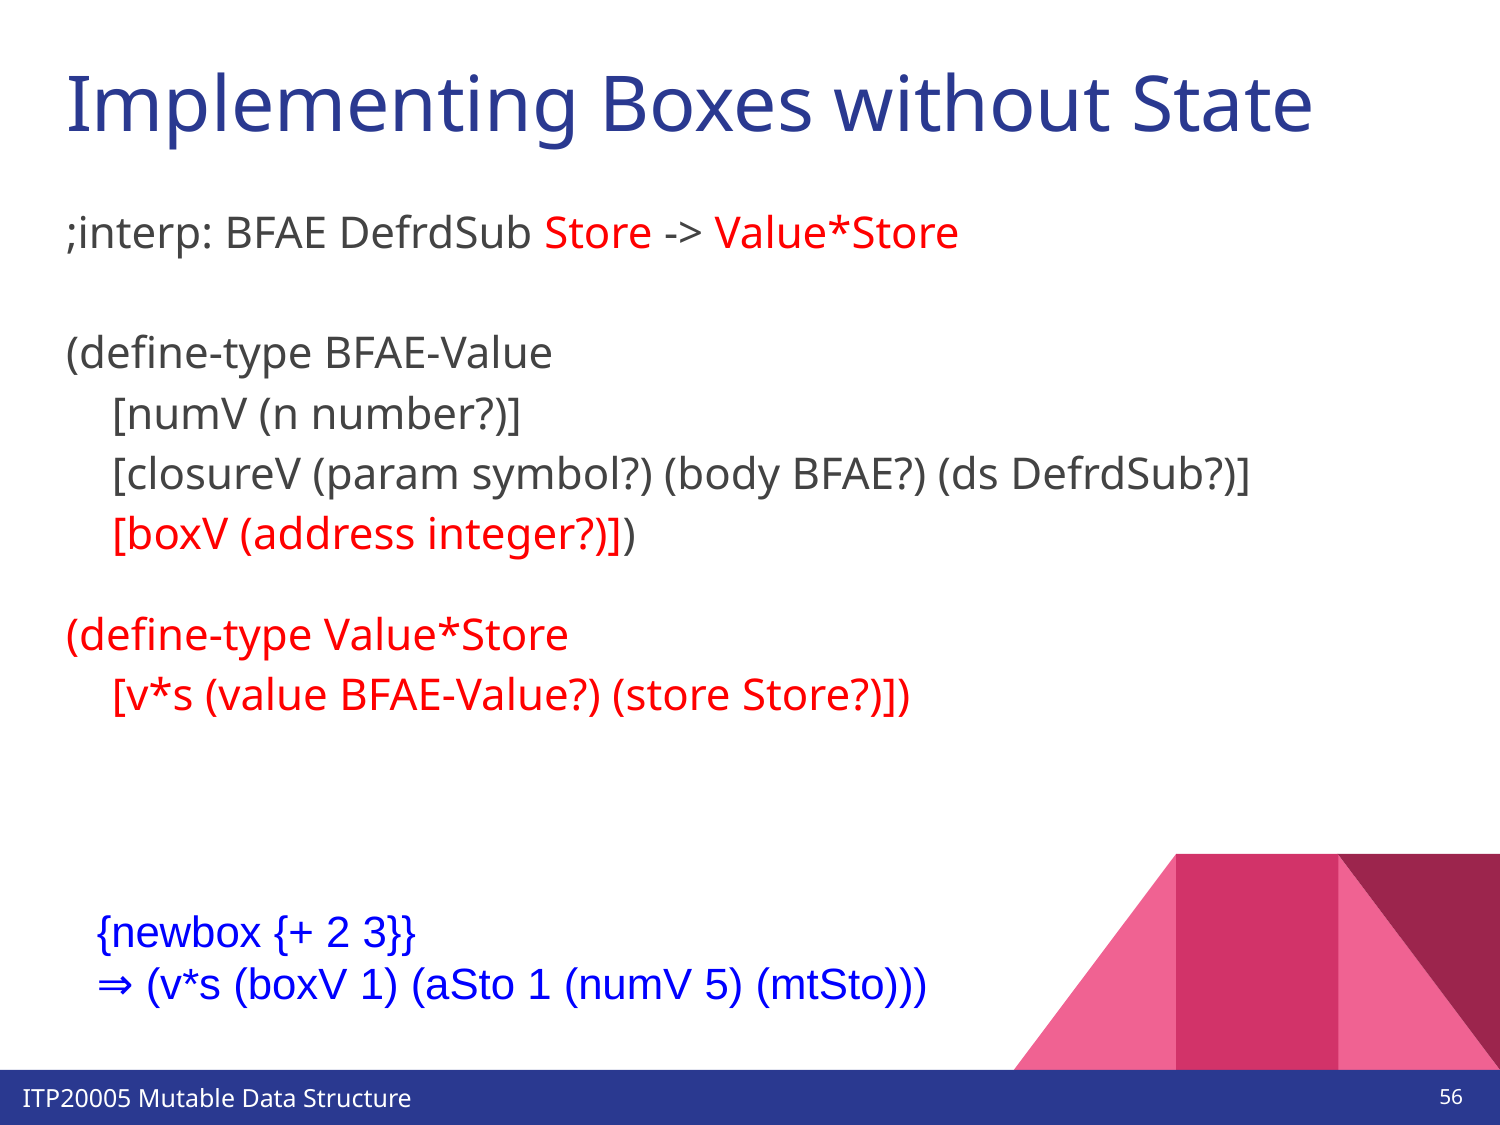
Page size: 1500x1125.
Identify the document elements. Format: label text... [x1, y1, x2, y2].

text_box {newbox {+ 2 3}} ⇒ (v*s (boxV 1) (aSto 1 (numV 5) (mtSto))) [81, 888, 1287, 1029]
slide_number ‹#› [1387, 1054, 1478, 1125]
list ;interp: BFAE DefrdSub Store -> Value*Store (define-type BFAE-Value [numV (n number?)] [closureV (param symbol?) (body BFAE?) (ds DefrdSub?)] [boxV (address integer?)]) (define-type Value*Store [v*s (value BFAE-Value?) (store Store?)]) [51, 181, 1500, 912]
title Implementing Boxes without State [51, 39, 1449, 173]
